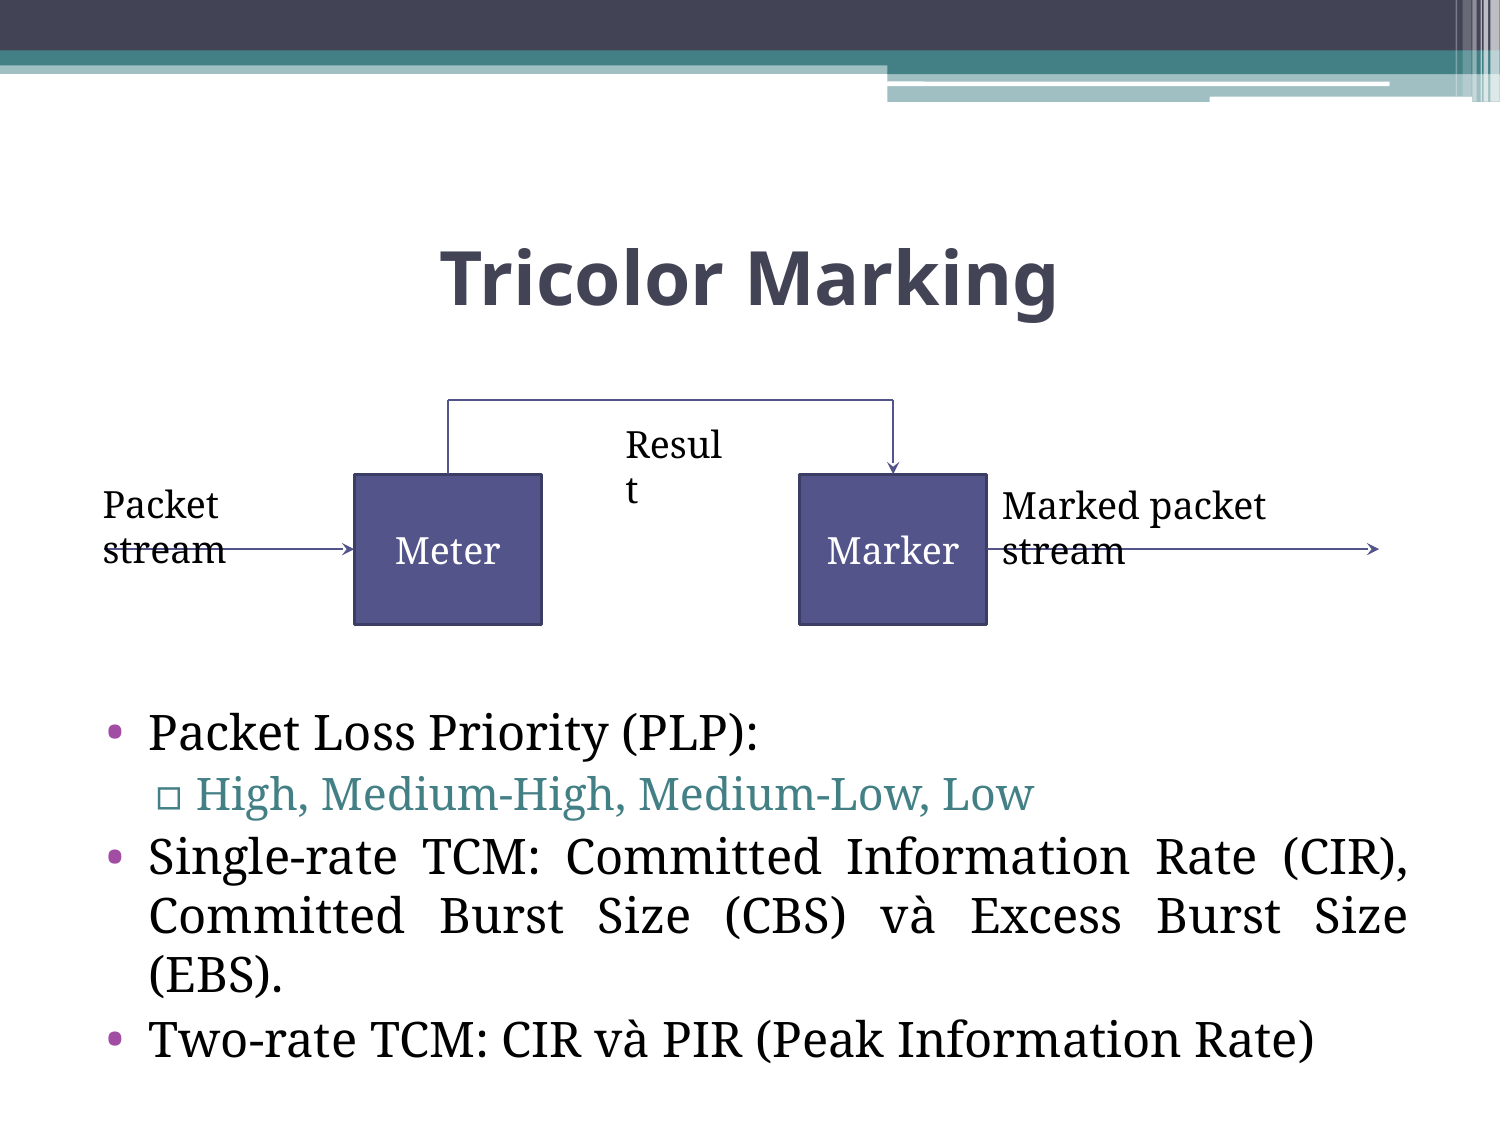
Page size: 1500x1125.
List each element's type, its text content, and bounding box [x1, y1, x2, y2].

list Packet Loss Priority (PLP): High, Medium-High, Medium-Low, Low Single-rate TCM: Committed Information Rate (CIR), Committed Burst Size (CBS) và Excess Burst Size (EBS). Two-rate TCM: CIR và PIR (Peak Information Rate) [75, 368, 1425, 1079]
title Tricolor Marking [75, 187, 1425, 363]
